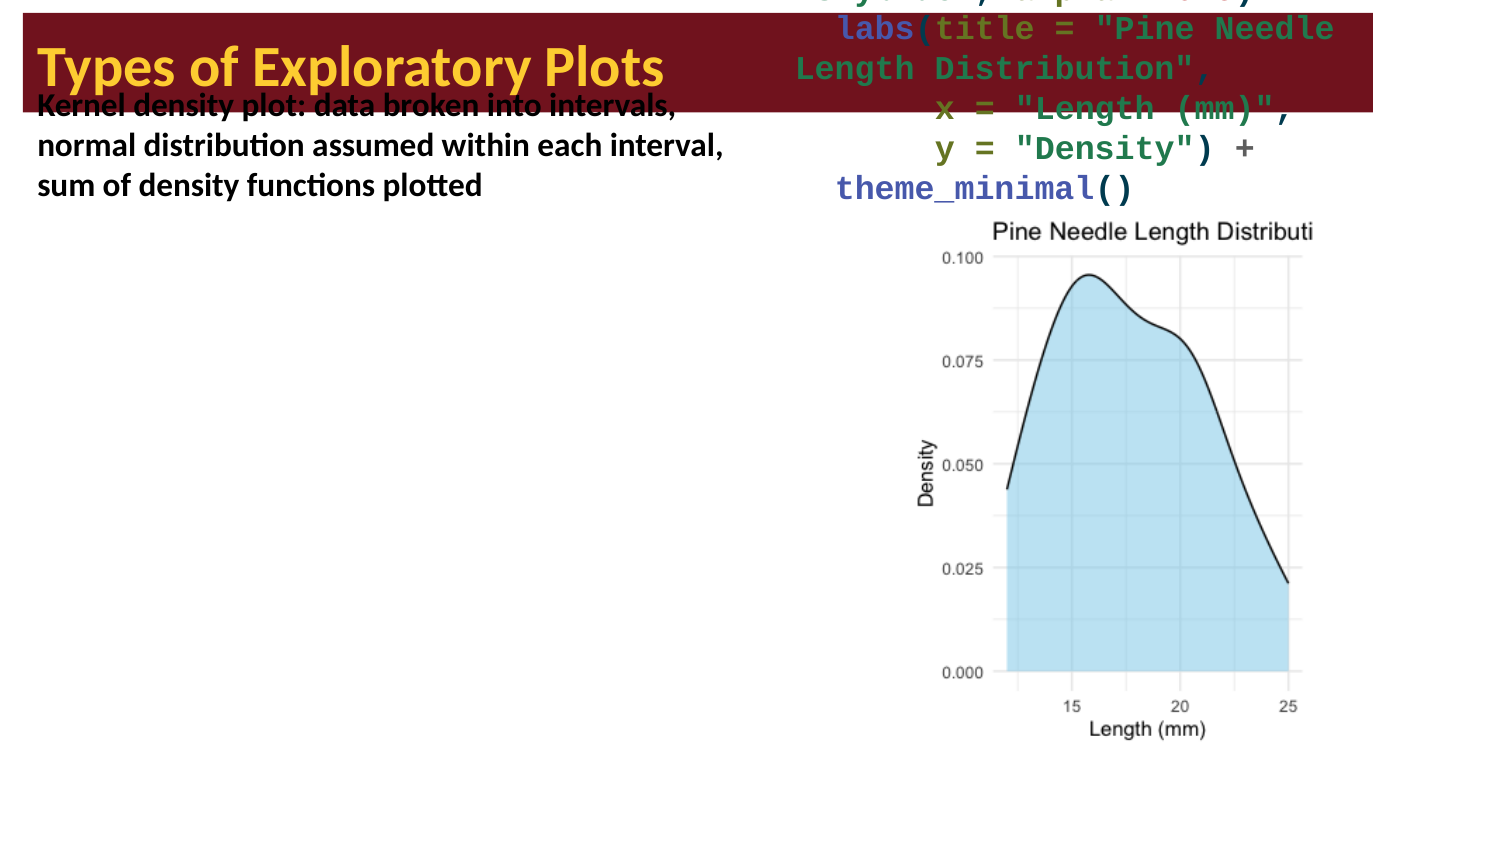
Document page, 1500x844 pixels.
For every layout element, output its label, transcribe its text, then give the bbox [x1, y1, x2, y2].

title Types of Exploratory Plots [22, 12, 1373, 113]
list # Kernel density plot ggplot(pine_data, aes(x = len_mm)) + geom_density(fill = "skyblue", alpha = 0.5) + labs(title = "Pine Needle Length Distribution", x = "Length (mm)", y = "Density") + theme_minimal() [779, 135, 1443, 214]
list Kernel density plot: data broken into intervals, normal distribution assumed within each interval, sum of density functions plotted [22, 131, 750, 211]
picture [908, 212, 1313, 751]
